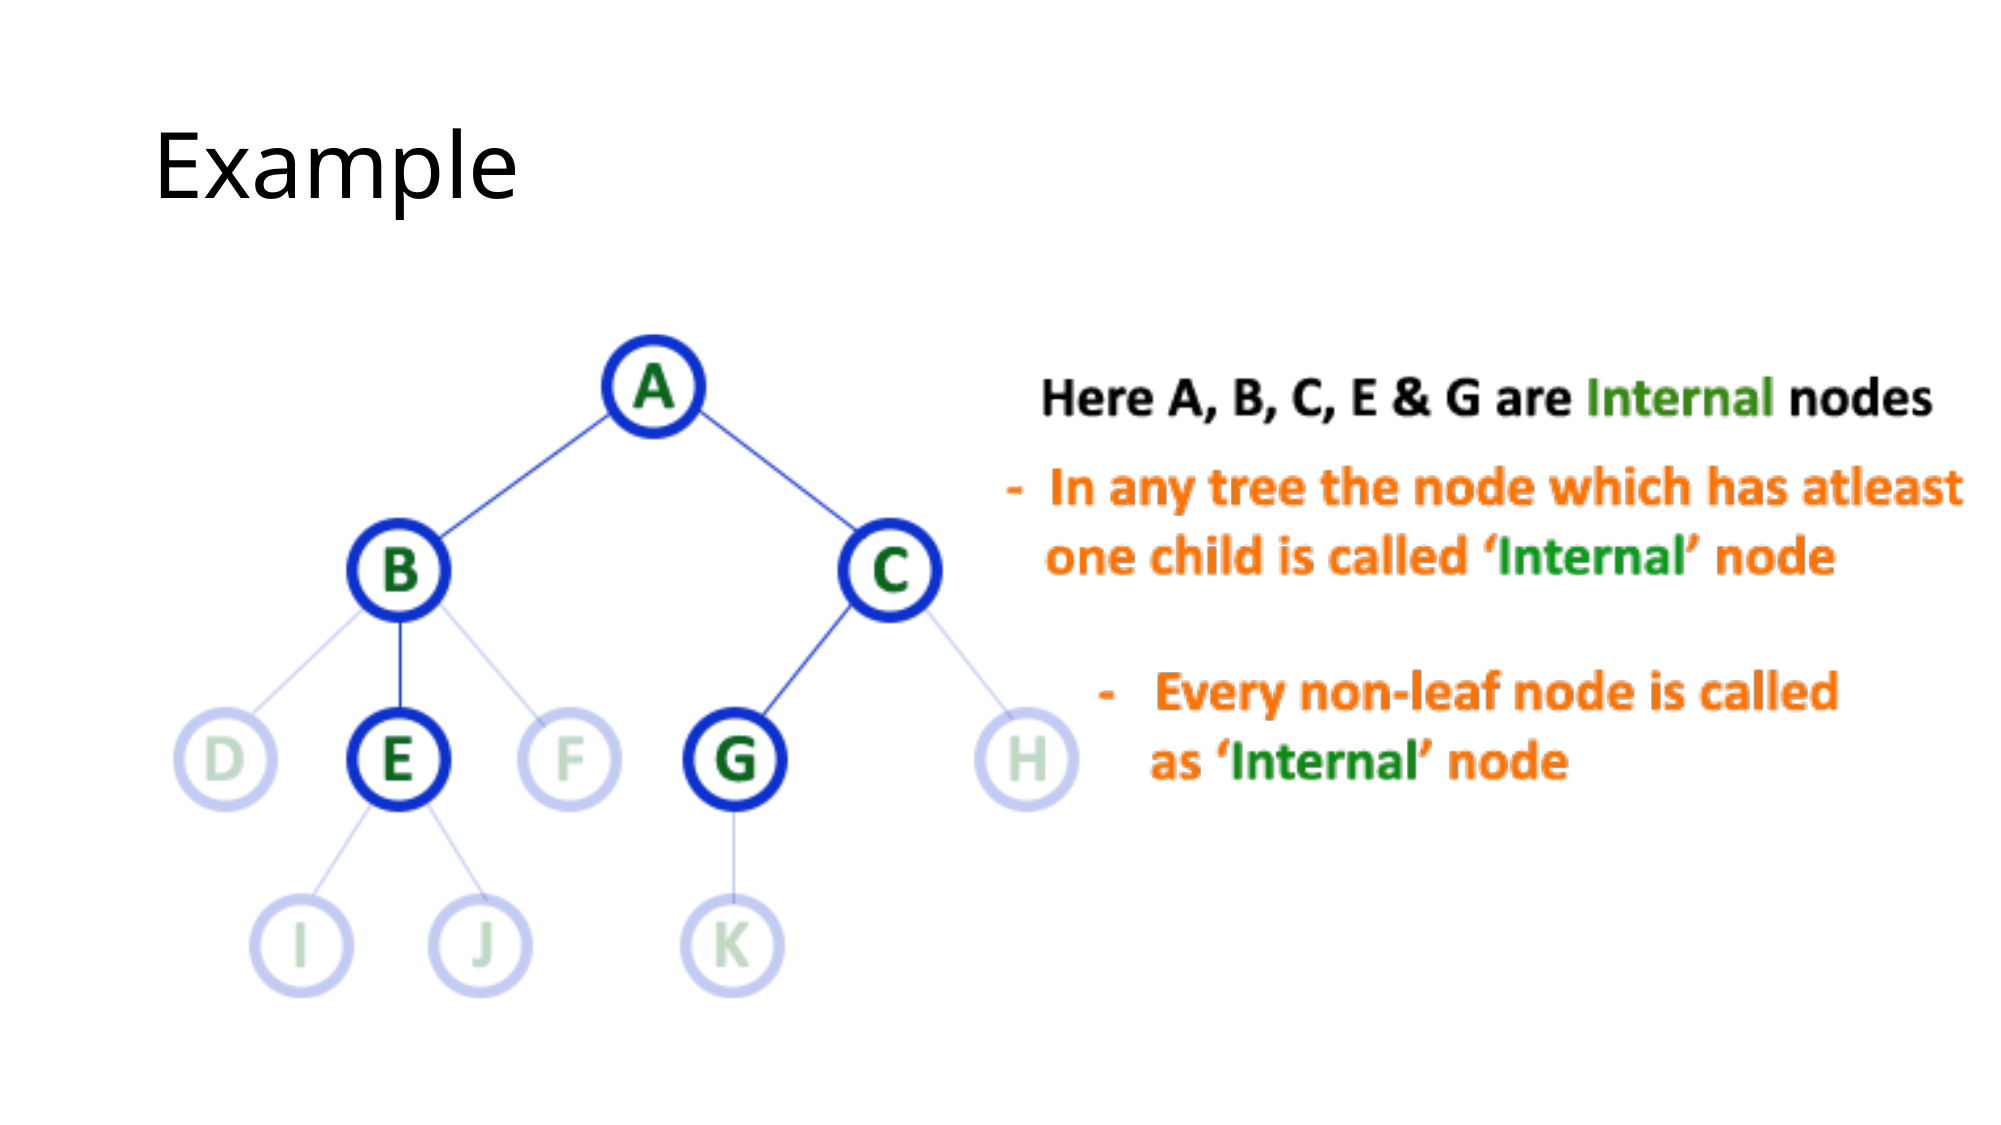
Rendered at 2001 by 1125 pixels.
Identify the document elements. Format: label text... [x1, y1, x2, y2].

picture [137, 277, 1976, 1066]
title Example [137, 59, 1863, 277]
